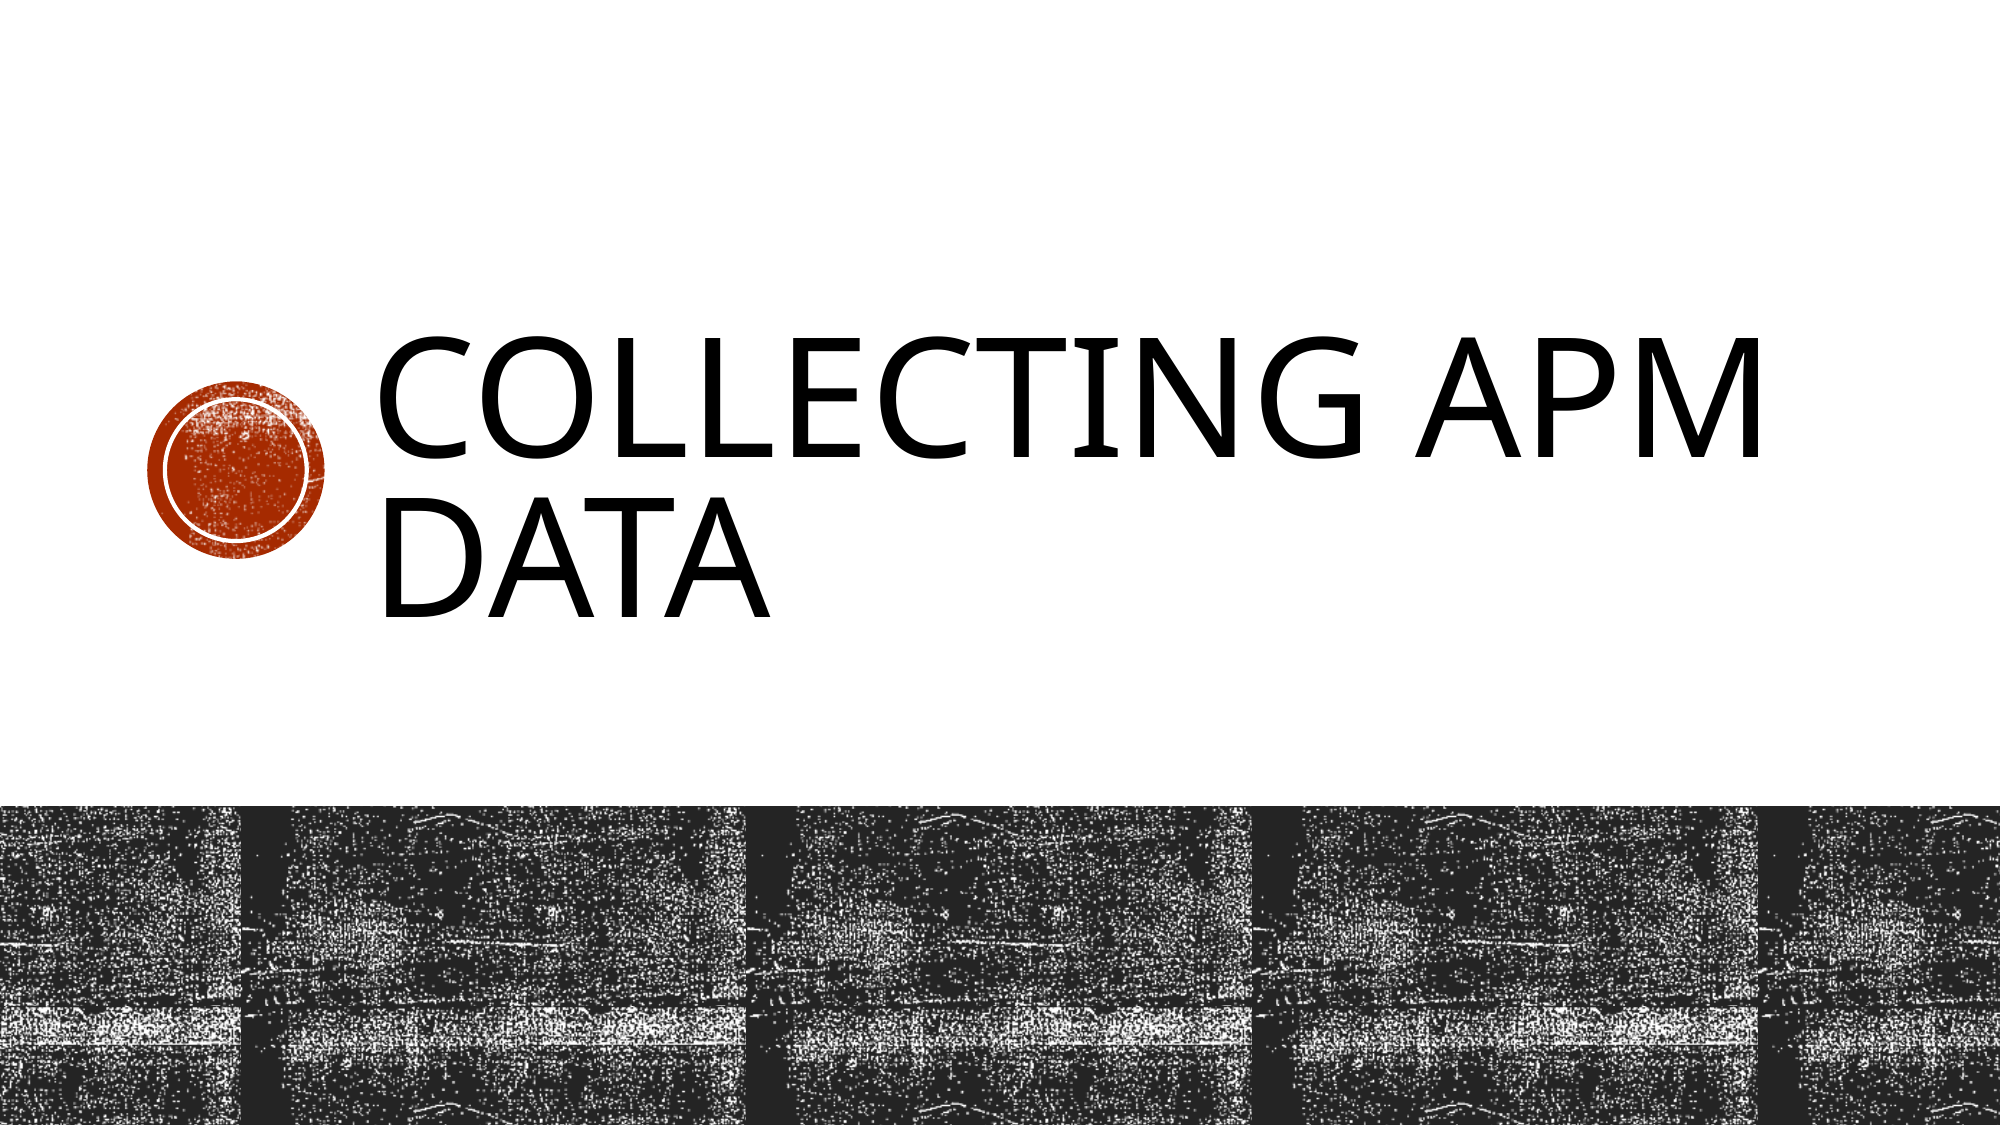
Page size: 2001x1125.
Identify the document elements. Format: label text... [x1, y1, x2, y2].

title Collecting apm data [355, 201, 1878, 779]
